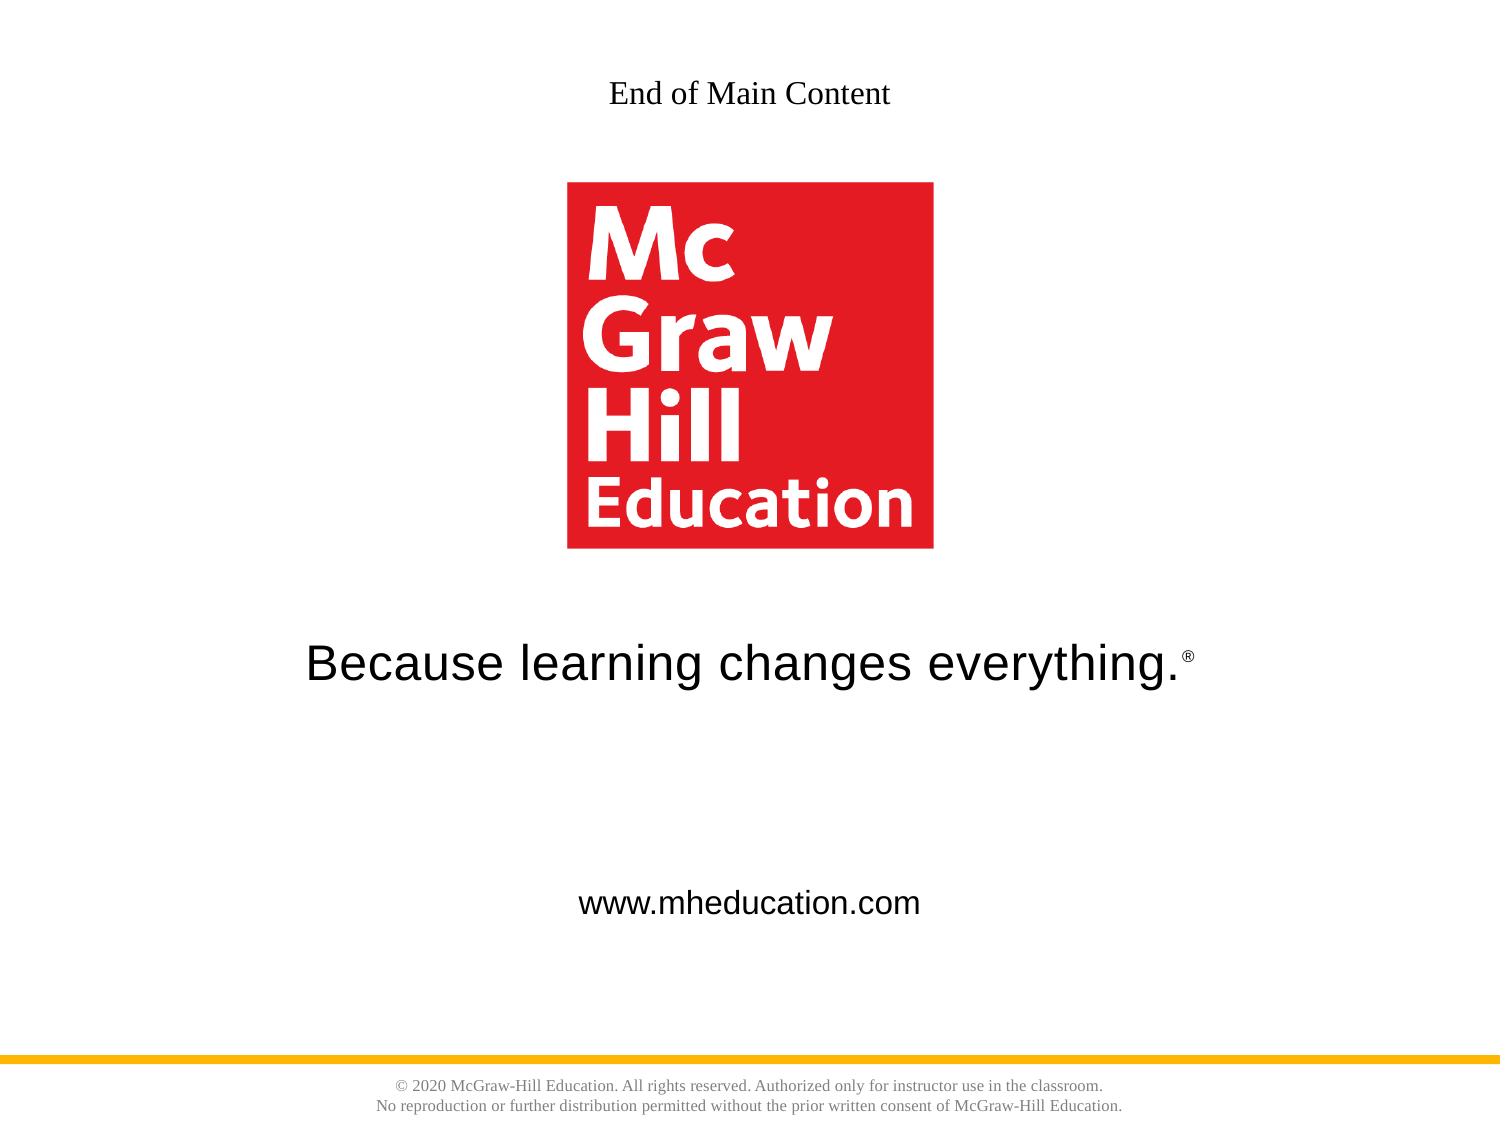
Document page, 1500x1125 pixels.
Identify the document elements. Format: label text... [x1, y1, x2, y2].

title End of Main Content [562, 68, 938, 117]
picture [549, 165, 951, 566]
footer © 2020 McGraw-Hill Education. All rights reserved. Authorized only for instructor use in the classroom. No reproduction or further distribution permitted without the prior written consent of McGraw-Hill Education. [0, 1064, 1500, 1125]
